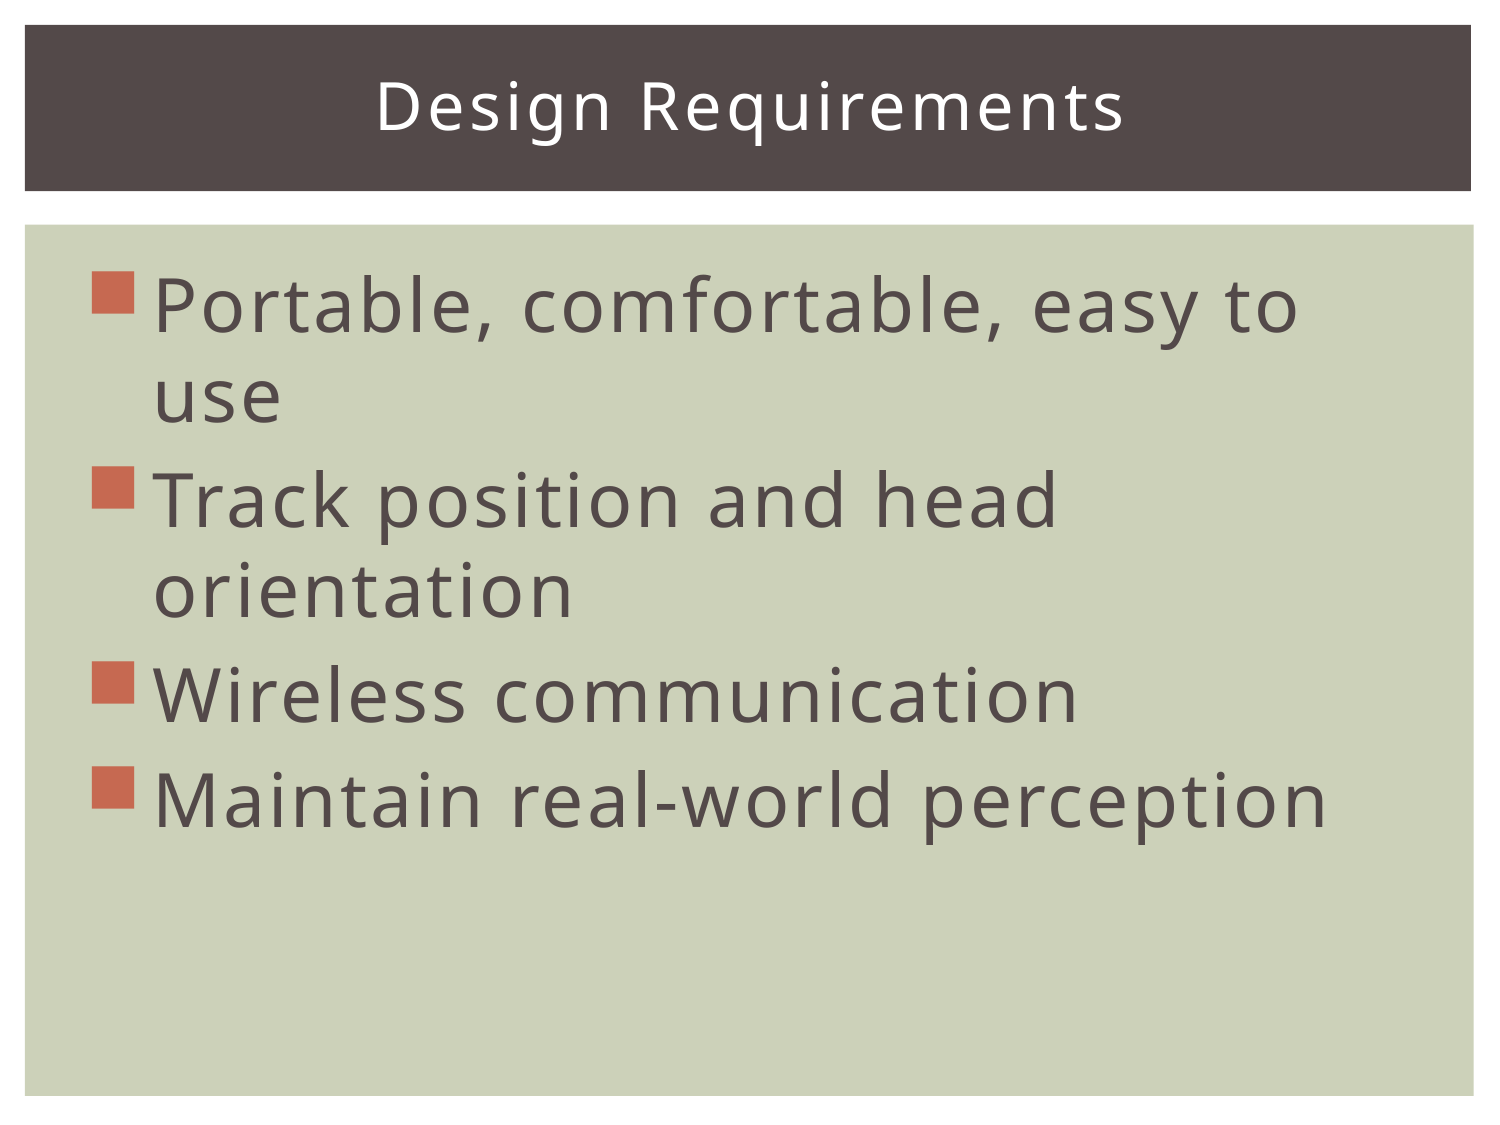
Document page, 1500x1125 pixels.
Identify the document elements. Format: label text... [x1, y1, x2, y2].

title Design Requirements [62, 58, 1438, 150]
list Portable, comfortable, easy to use Track position and head orientation Wireless communication Maintain real-world perception [62, 249, 1442, 1005]
